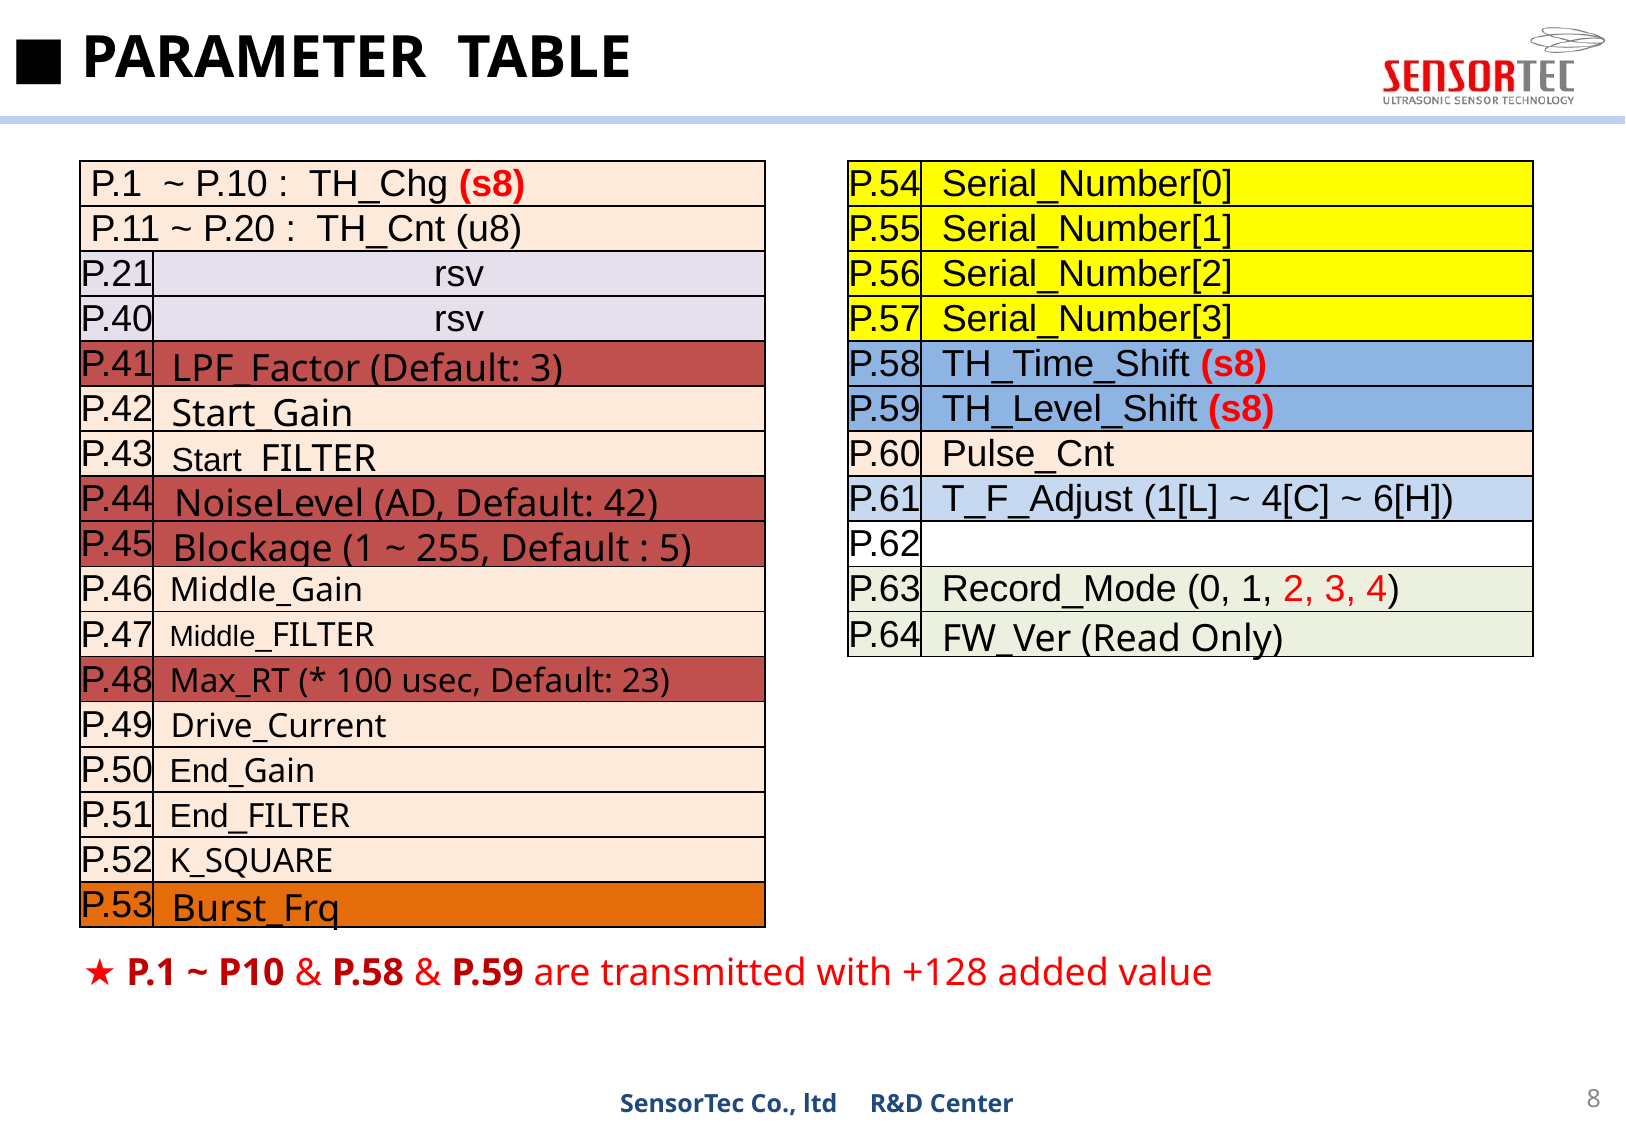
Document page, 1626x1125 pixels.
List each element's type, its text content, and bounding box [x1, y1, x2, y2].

table_cell P.51 [81, 793, 152, 836]
table_cell FW_Ver (Read Only) [922, 612, 1532, 656]
table_cell Serial_Number[3] [922, 297, 1532, 340]
table_cell Burst_Frq [154, 883, 764, 926]
table_cell rsv [154, 297, 764, 340]
table_cell P.48 [81, 657, 152, 701]
table_cell P.43 [81, 432, 152, 475]
table_cell Blockage (1 ~ 255, Default : 5) [154, 522, 764, 566]
table_cell TH_Level_Shift (s8) [922, 387, 1532, 430]
table_cell P.21 [81, 252, 152, 295]
table_cell P.56 [849, 252, 920, 295]
text_box 8 [1204, 1069, 1616, 1125]
table_cell P.41 [81, 342, 152, 385]
table_header P.54 [849, 162, 920, 205]
table_cell Drive_Current [154, 702, 764, 746]
table_cell Start_Gain [154, 387, 764, 430]
text_box ■ PARAMETER TABLE [0, 11, 647, 97]
table_cell P.61 [849, 477, 920, 520]
table_cell T_F_Adjust (1[L] ~ 4[C] ~ 6[H]) [922, 477, 1532, 520]
table_cell P.49 [81, 702, 152, 746]
table_cell Start_FILTER [154, 432, 764, 475]
table_cell End_FILTER [154, 793, 764, 836]
table_cell P.63 [849, 567, 920, 611]
table_cell P.62 [849, 522, 920, 566]
table_cell Middle_FILTER [154, 612, 764, 656]
table_cell P.11 ~ P.20 : TH_Cnt (u8) [81, 207, 764, 250]
table_cell P.40 [81, 297, 152, 340]
table_cell rsv [154, 252, 764, 295]
table_cell Max_RT (* 100 usec, Default: 23) [154, 657, 764, 701]
table_cell P.64 [849, 612, 920, 656]
table_cell [922, 522, 1532, 566]
table_cell P.44 [81, 477, 152, 520]
table_cell Pulse_Cnt [922, 432, 1532, 475]
table_cell TH_Time_Shift (s8) [922, 342, 1532, 385]
table_header Serial_Number[0] [922, 162, 1532, 205]
table_cell Serial_Number[2] [922, 252, 1532, 295]
picture [1367, 11, 1616, 114]
table_cell P.57 [849, 297, 920, 340]
table_cell Record_Mode (0, 1, 2, 3, 4) [922, 567, 1532, 611]
table_cell P.52 [81, 838, 152, 881]
table_cell P.47 [81, 612, 152, 656]
table_cell Middle_Gain [154, 567, 764, 611]
table_cell P.55 [849, 207, 920, 250]
table_cell Serial_Number[1] [922, 207, 1532, 250]
table_cell K_SQUARE [154, 838, 764, 881]
text_box SensorTec Co., ltd R&D Center [538, 1080, 1097, 1118]
table_header P.1 ~ P.10 : TH_Chg (s8) [81, 162, 764, 205]
table_cell P.53 [81, 883, 152, 926]
table_cell LPF_Factor (Default: 3) [154, 342, 764, 385]
table_cell P.46 [81, 567, 152, 611]
text_box ★ P.1 ~ P10 & P.58 & P.59 are transmitted with +128 added value [68, 940, 1474, 1001]
table_cell P.58 [849, 342, 920, 385]
table_cell P.45 [81, 522, 152, 566]
table_cell P.60 [849, 432, 920, 475]
table_cell P.59 [849, 387, 920, 430]
table_cell End_Gain [154, 748, 764, 791]
table_cell P.50 [81, 748, 152, 791]
table_cell NoiseLevel (AD, Default: 42) [154, 477, 764, 520]
table_cell P.42 [81, 387, 152, 430]
